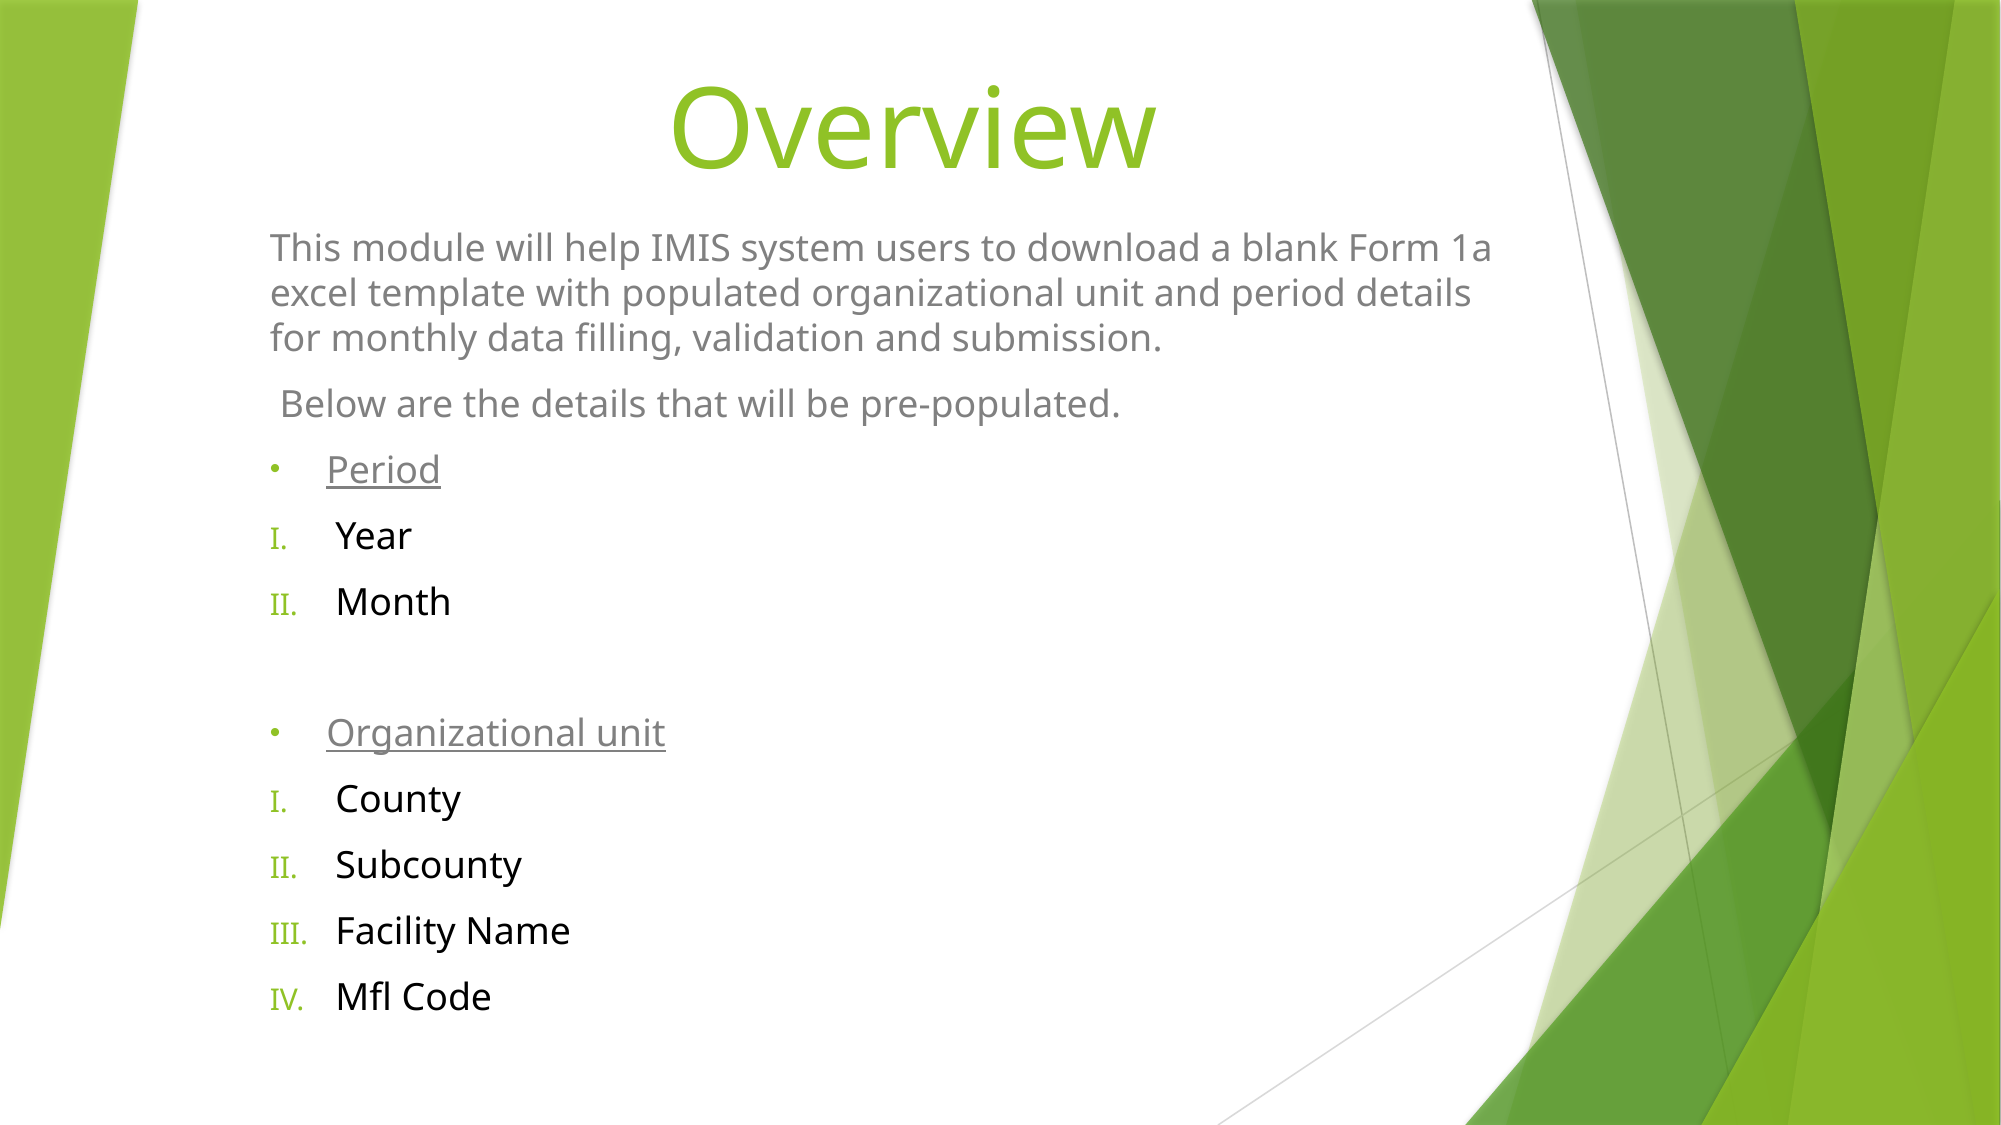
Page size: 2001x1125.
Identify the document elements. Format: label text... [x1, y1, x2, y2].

subtitle This module will help IMIS system users to download a blank Form 1a excel template with populated organizational unit and period details for monthly data filling, validation and submission. Below are the details that will be pre-populated. Period Year Month Organizational unit County Subcounty Facility Name Mfl Code [254, 216, 1540, 1079]
title Overview [276, 36, 1551, 199]
